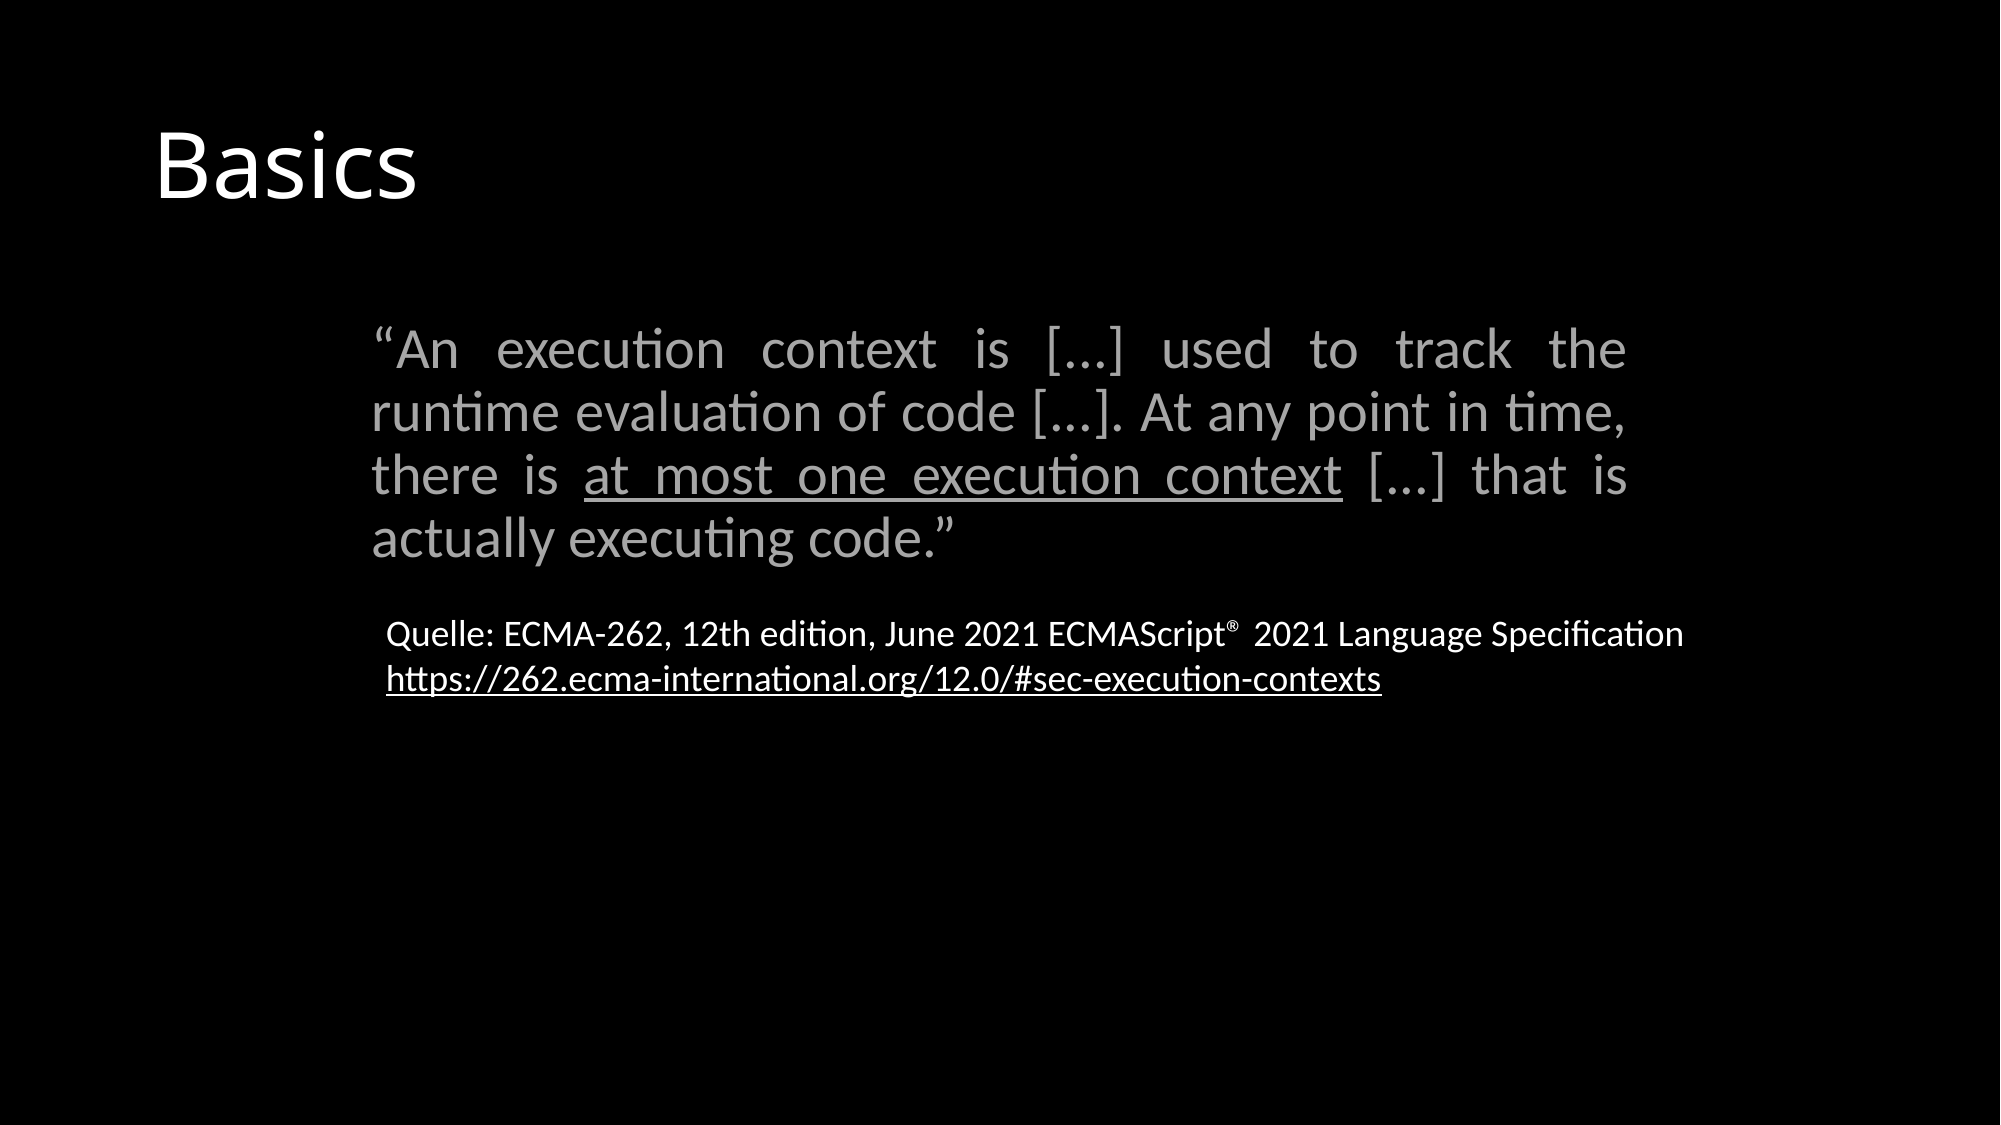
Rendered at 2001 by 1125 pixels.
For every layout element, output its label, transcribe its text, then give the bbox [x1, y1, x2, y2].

text_box Quelle: ECMA-262, 12th edition, June 2021 ECMAScript® 2021 Language Specification https://262.ecma-international.org/12.0/#sec-execution-contexts [370, 601, 1701, 706]
title Basics [137, 59, 1863, 278]
list “An execution context is [...] used to track the runtime evaluation of code [...]. At any point in time, there is at most one execution context [...] that is actually executing code.” [356, 311, 1644, 622]
